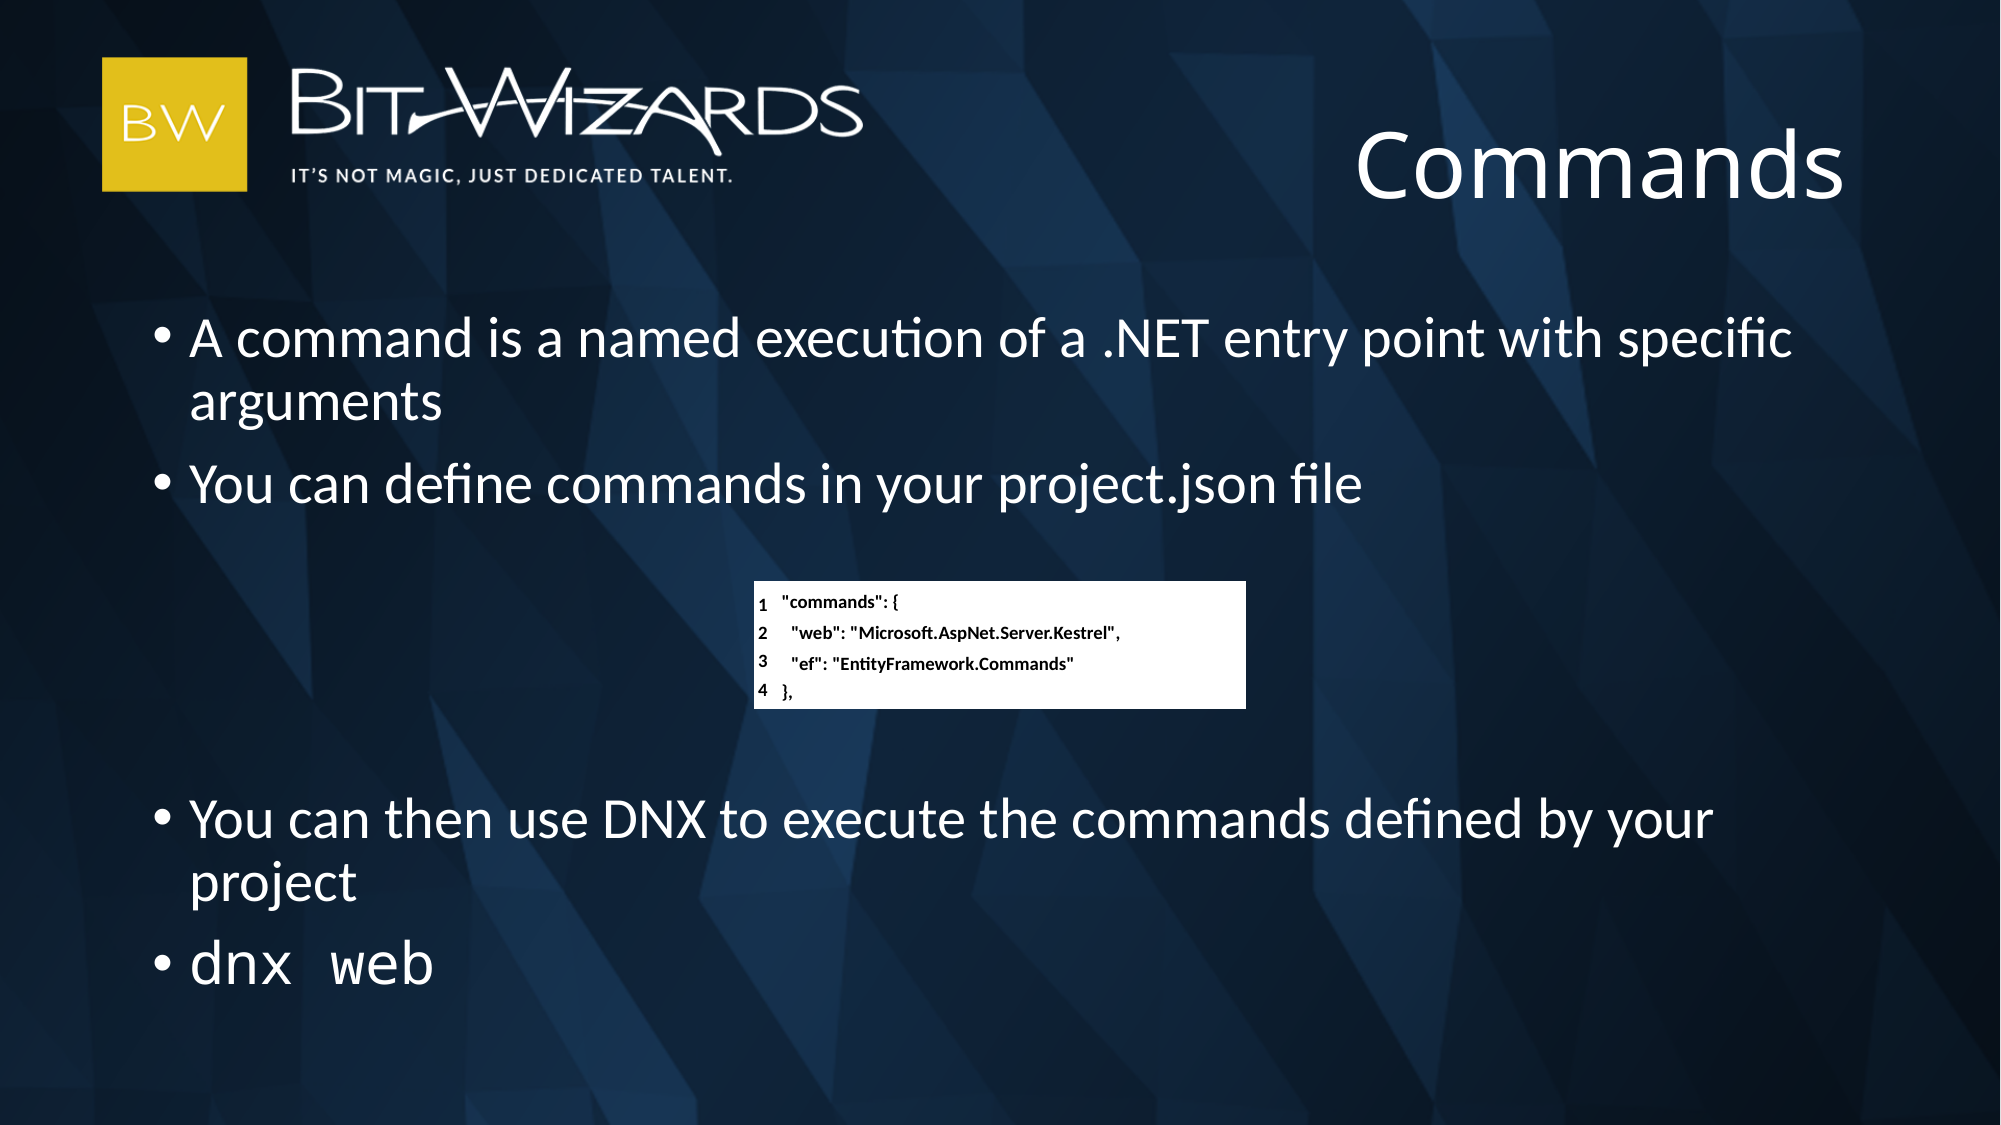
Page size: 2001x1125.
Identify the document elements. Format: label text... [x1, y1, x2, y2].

list A command is a named execution of a .NET entry point with specific arguments You can define commands in your project.json file You can then use DNX to execute the commands defined by your project dnx web [137, 299, 1863, 1014]
table_header 1 2 3 4 [756, 583, 778, 704]
title Commands [137, 59, 1863, 278]
picture [0, 0, 2001, 1125]
table_header "commands": { "web": "Microsoft.AspNet.Server.Kestrel", "ef": "EntityFramework.Commands" }, [780, 583, 1244, 704]
